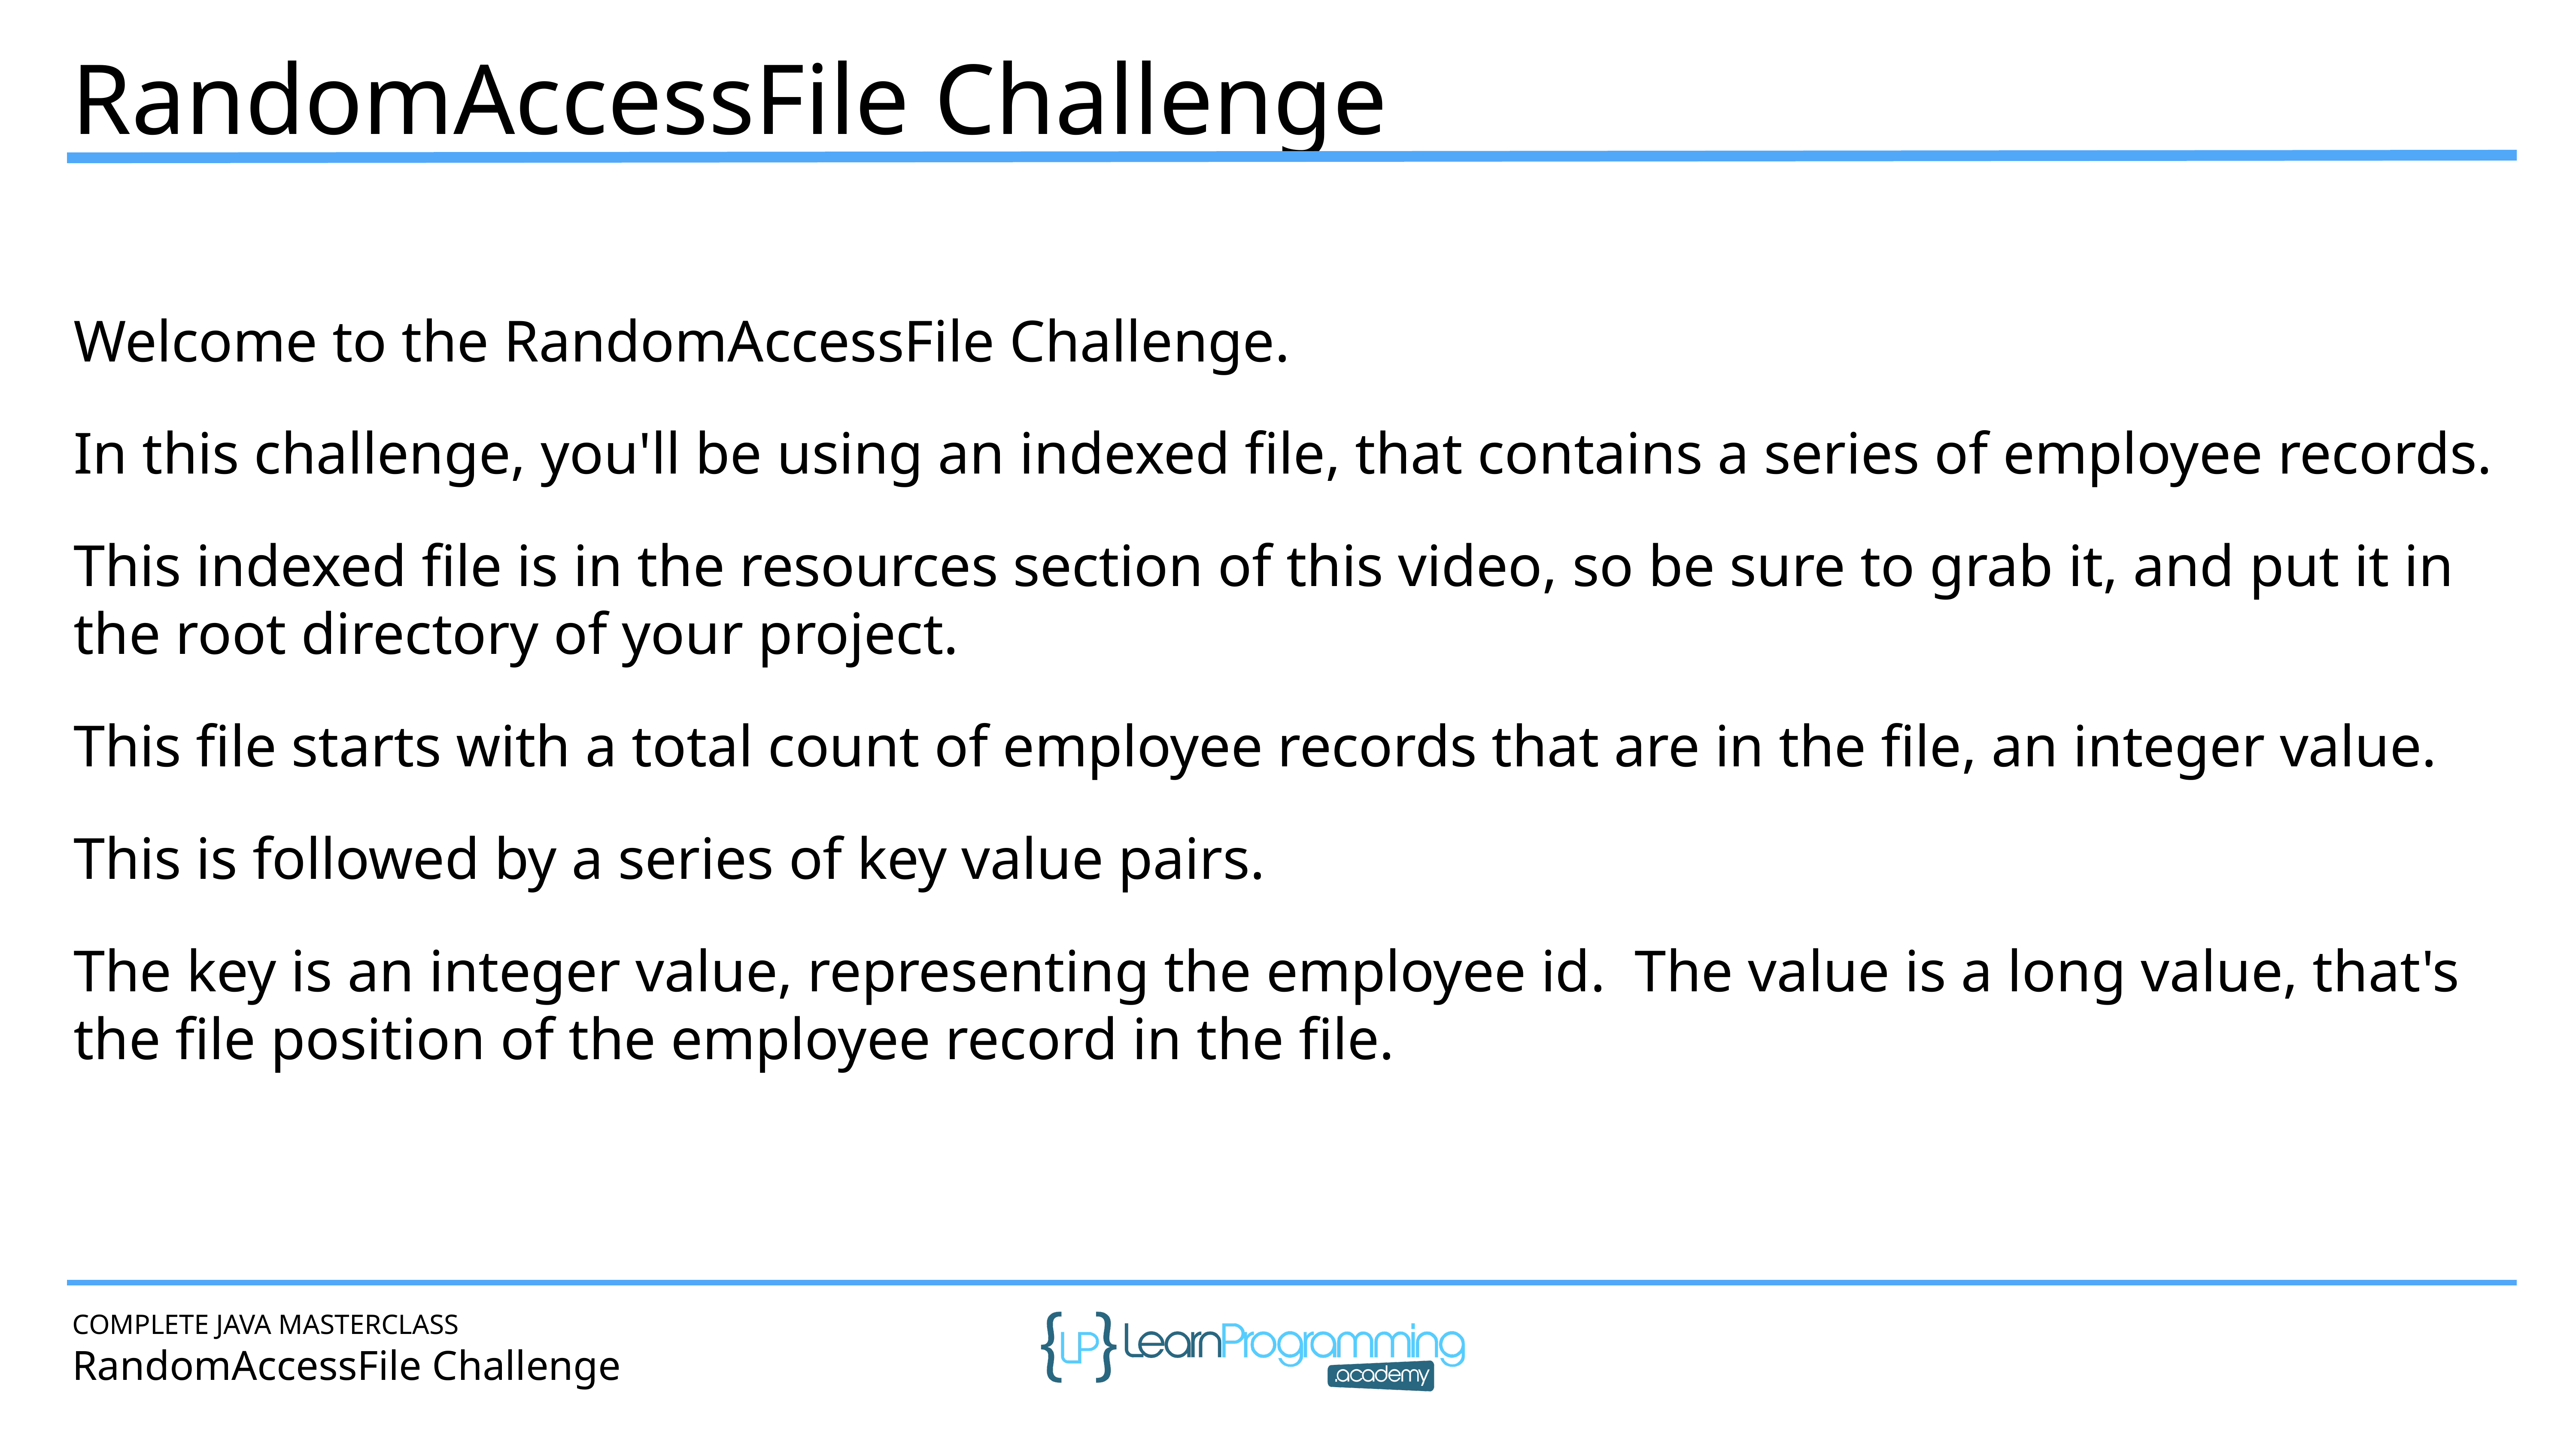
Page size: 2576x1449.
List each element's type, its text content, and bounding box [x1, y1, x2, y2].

text_box COMPLETE JAVA MASTERCLASS RandomAccessFile Challenge [67, 1302, 1030, 1394]
picture [1032, 1302, 1477, 1400]
text_box RandomAccessFile Challenge [66, 32, 1393, 159]
text_box Welcome to the RandomAccessFile Challenge. In this challenge, you'll be using an indexed file, that contains a series of employee records. This indexed file is in the resources section of this video, so be sure to grab it, and put it in the root directory of your project. This file starts with a total count of employee records that are in the file, an integer value. This is followed by a series of key value pairs. The key is an integer value, representing the employee id. The value is a long value, that's the file position of the employee record in the file. [67, 301, 2517, 1139]
